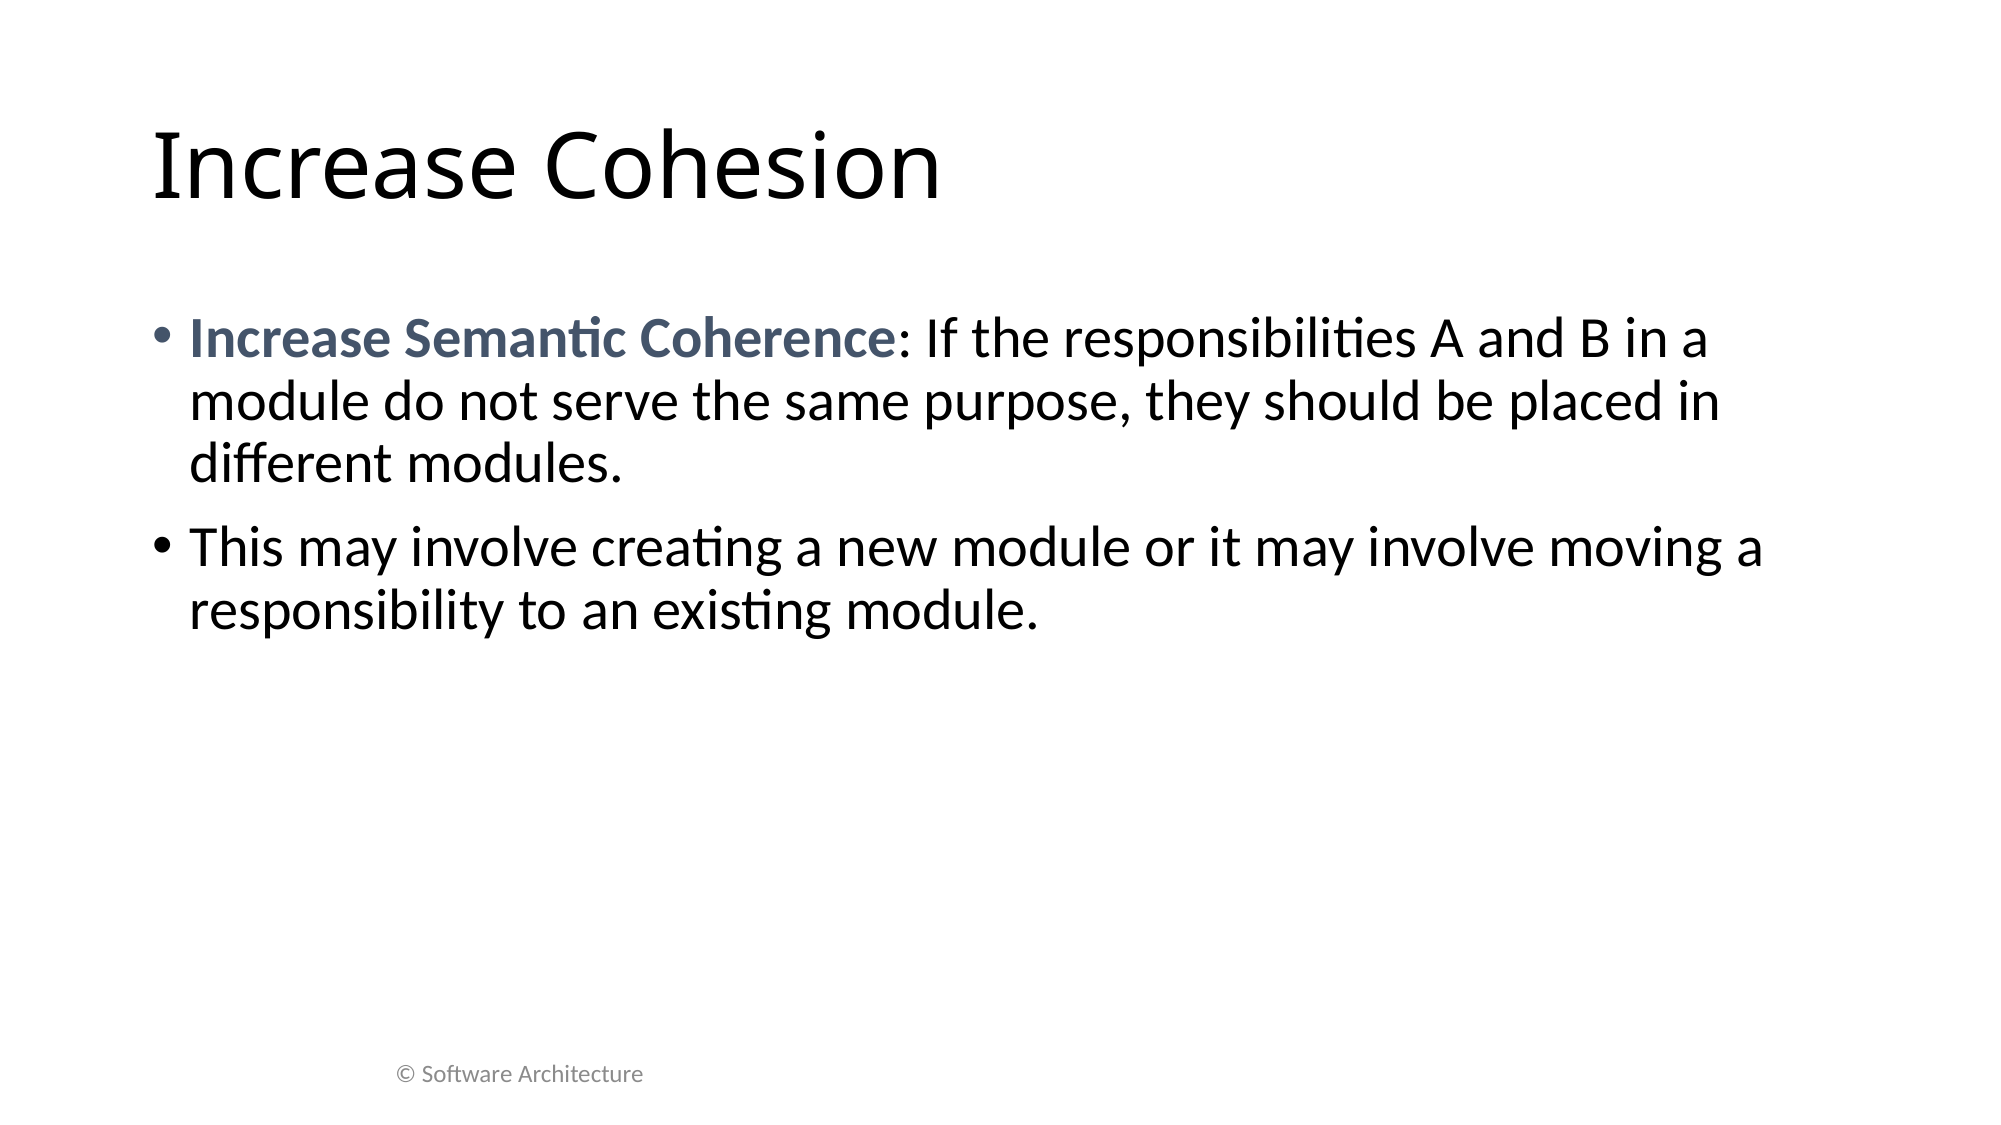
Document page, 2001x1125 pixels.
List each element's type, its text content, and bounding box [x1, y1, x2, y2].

list Increase Semantic Coherence: If the responsibilities A and B in a module do not serve the same purpose, they should be placed in different modules. This may involve creating a new module or it may involve moving a responsibility to an existing module. [137, 299, 1863, 1014]
title Increase Cohesion [137, 59, 1863, 278]
footer © Software Architecture [0, 1042, 1040, 1103]
